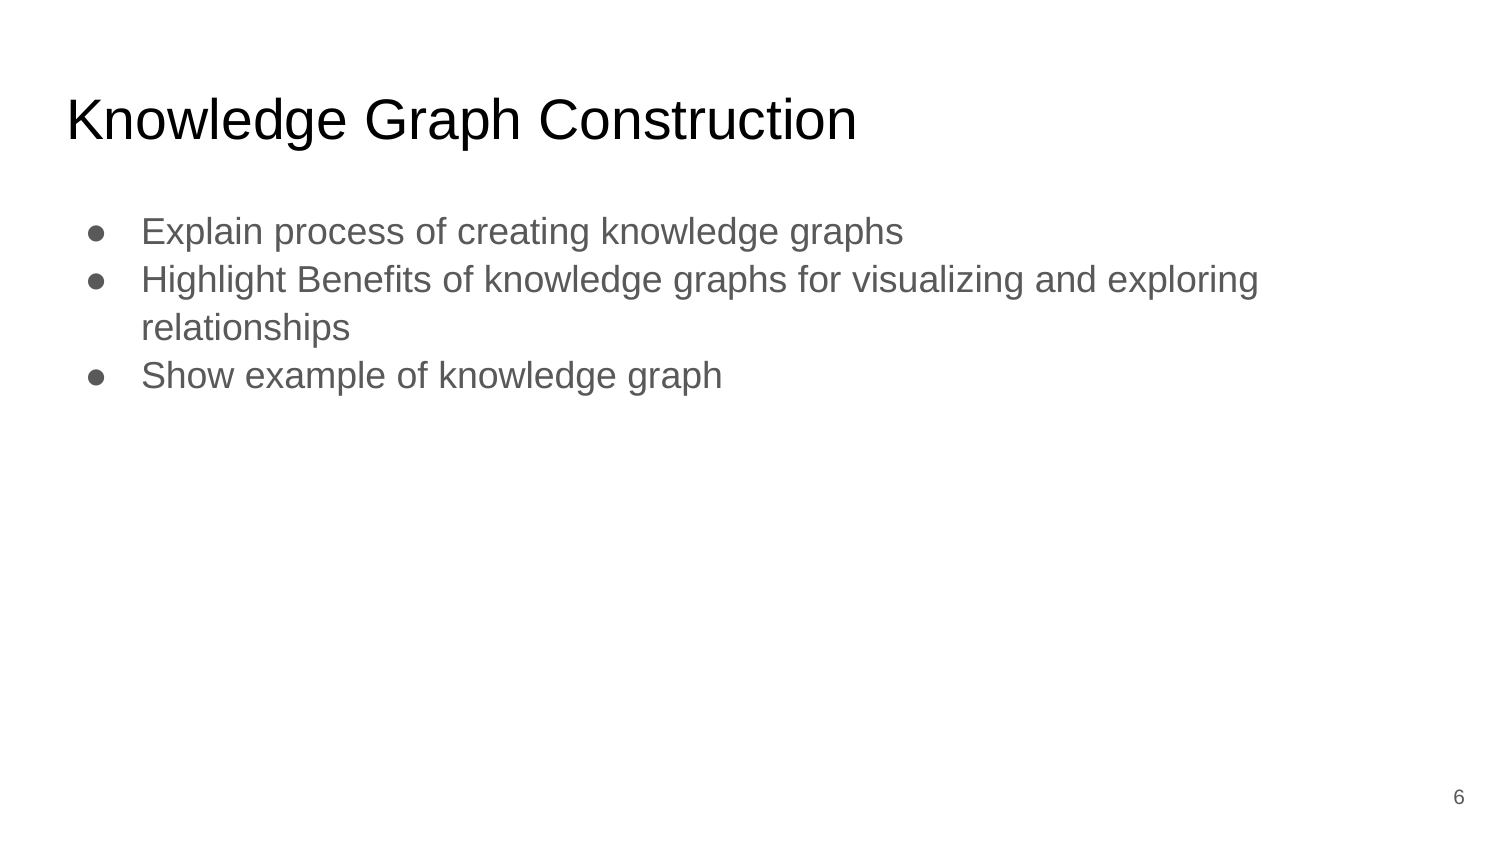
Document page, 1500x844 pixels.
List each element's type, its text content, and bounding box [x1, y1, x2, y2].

title Knowledge Graph Construction [51, 72, 1449, 167]
slide_number ‹#› [1389, 764, 1480, 830]
list Explain process of creating knowledge graphs Highlight Benefits of knowledge graphs for visualizing and exploring relationships Show example of knowledge graph [51, 189, 1449, 750]
